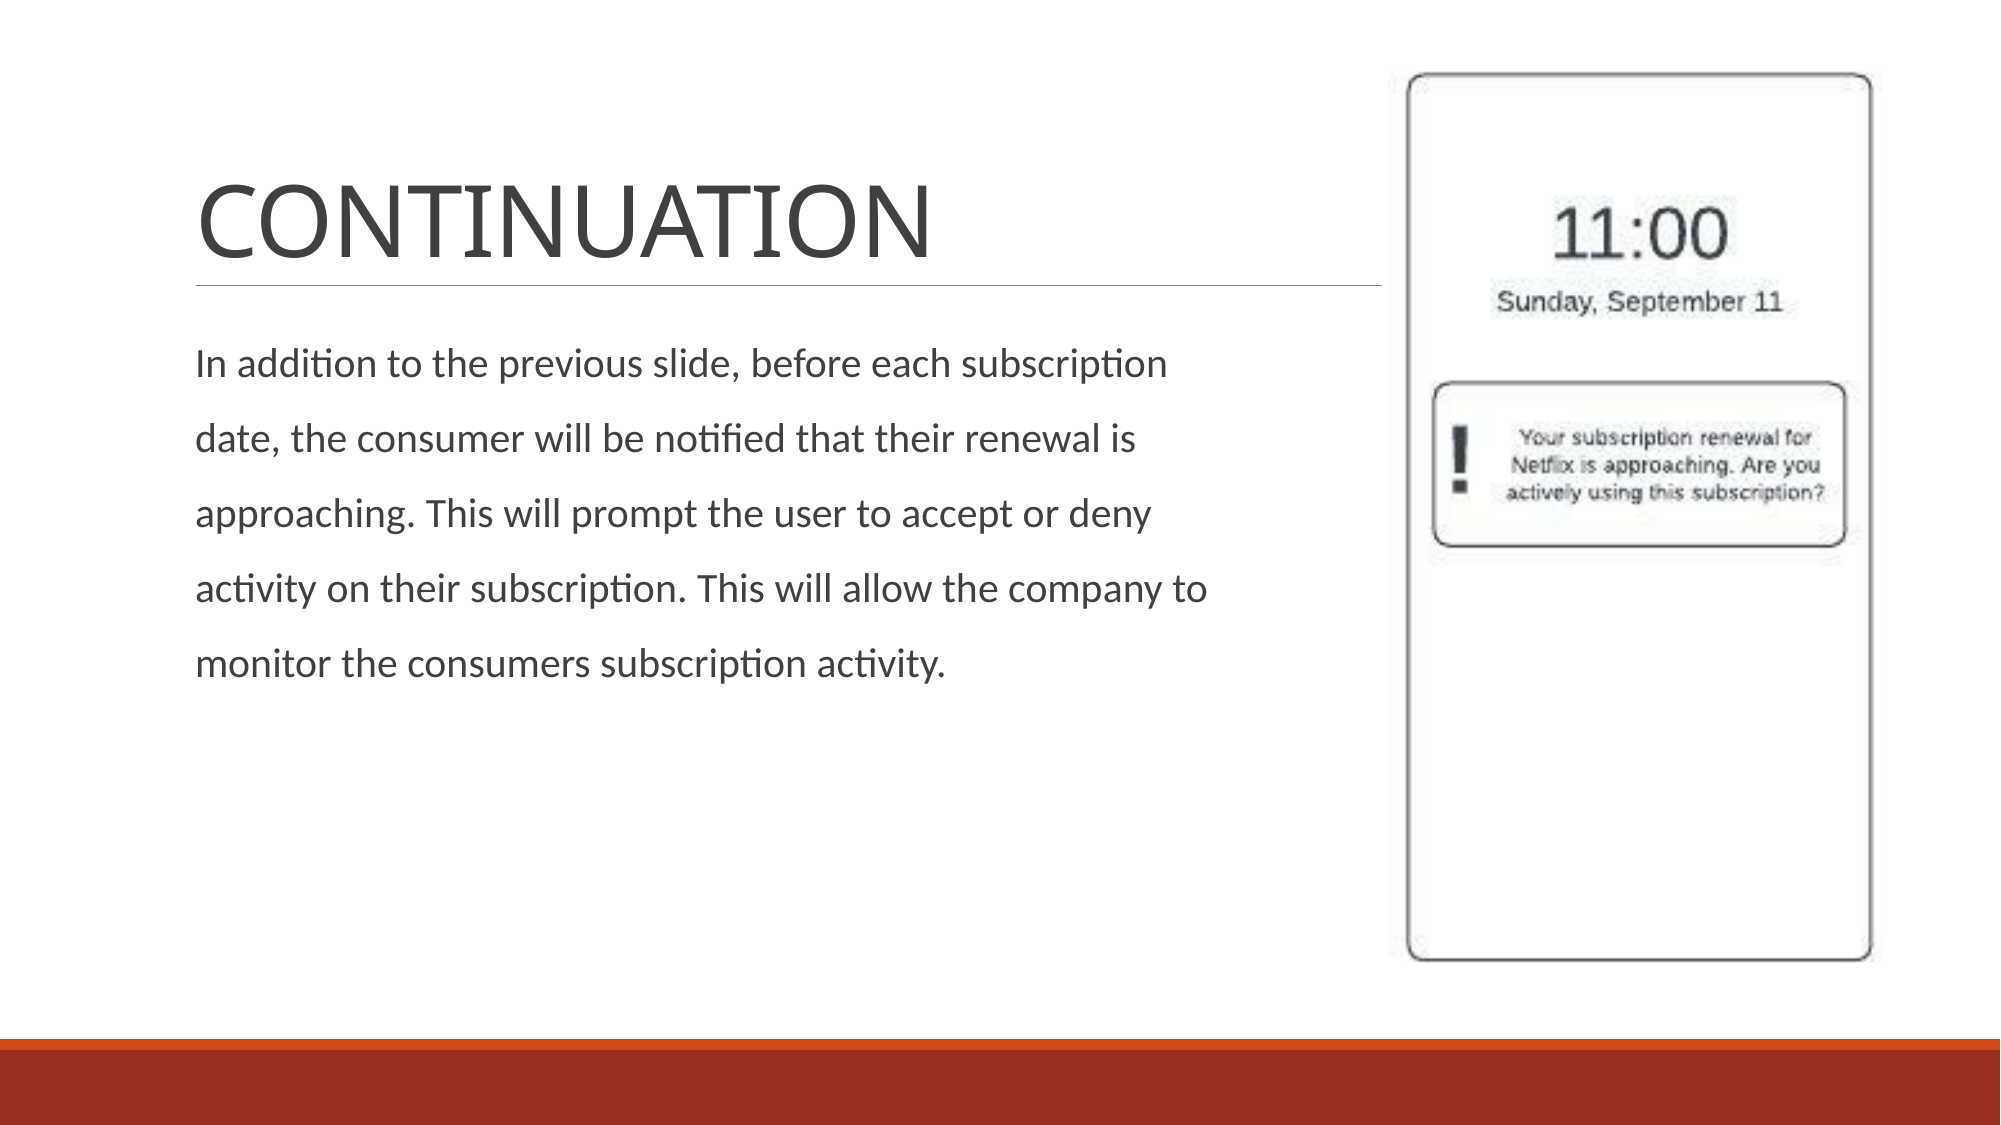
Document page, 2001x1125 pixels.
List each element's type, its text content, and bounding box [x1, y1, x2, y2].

picture [1381, 45, 1896, 964]
list In addition to the previous slide, before each subscription date, the consumer will be notified that their renewal is approaching. This will prompt the user to accept or deny activity on their subscription. This will allow the company to monitor the consumers subscription activity. [180, 302, 1239, 963]
title CONTINUATION [180, 47, 1379, 285]
